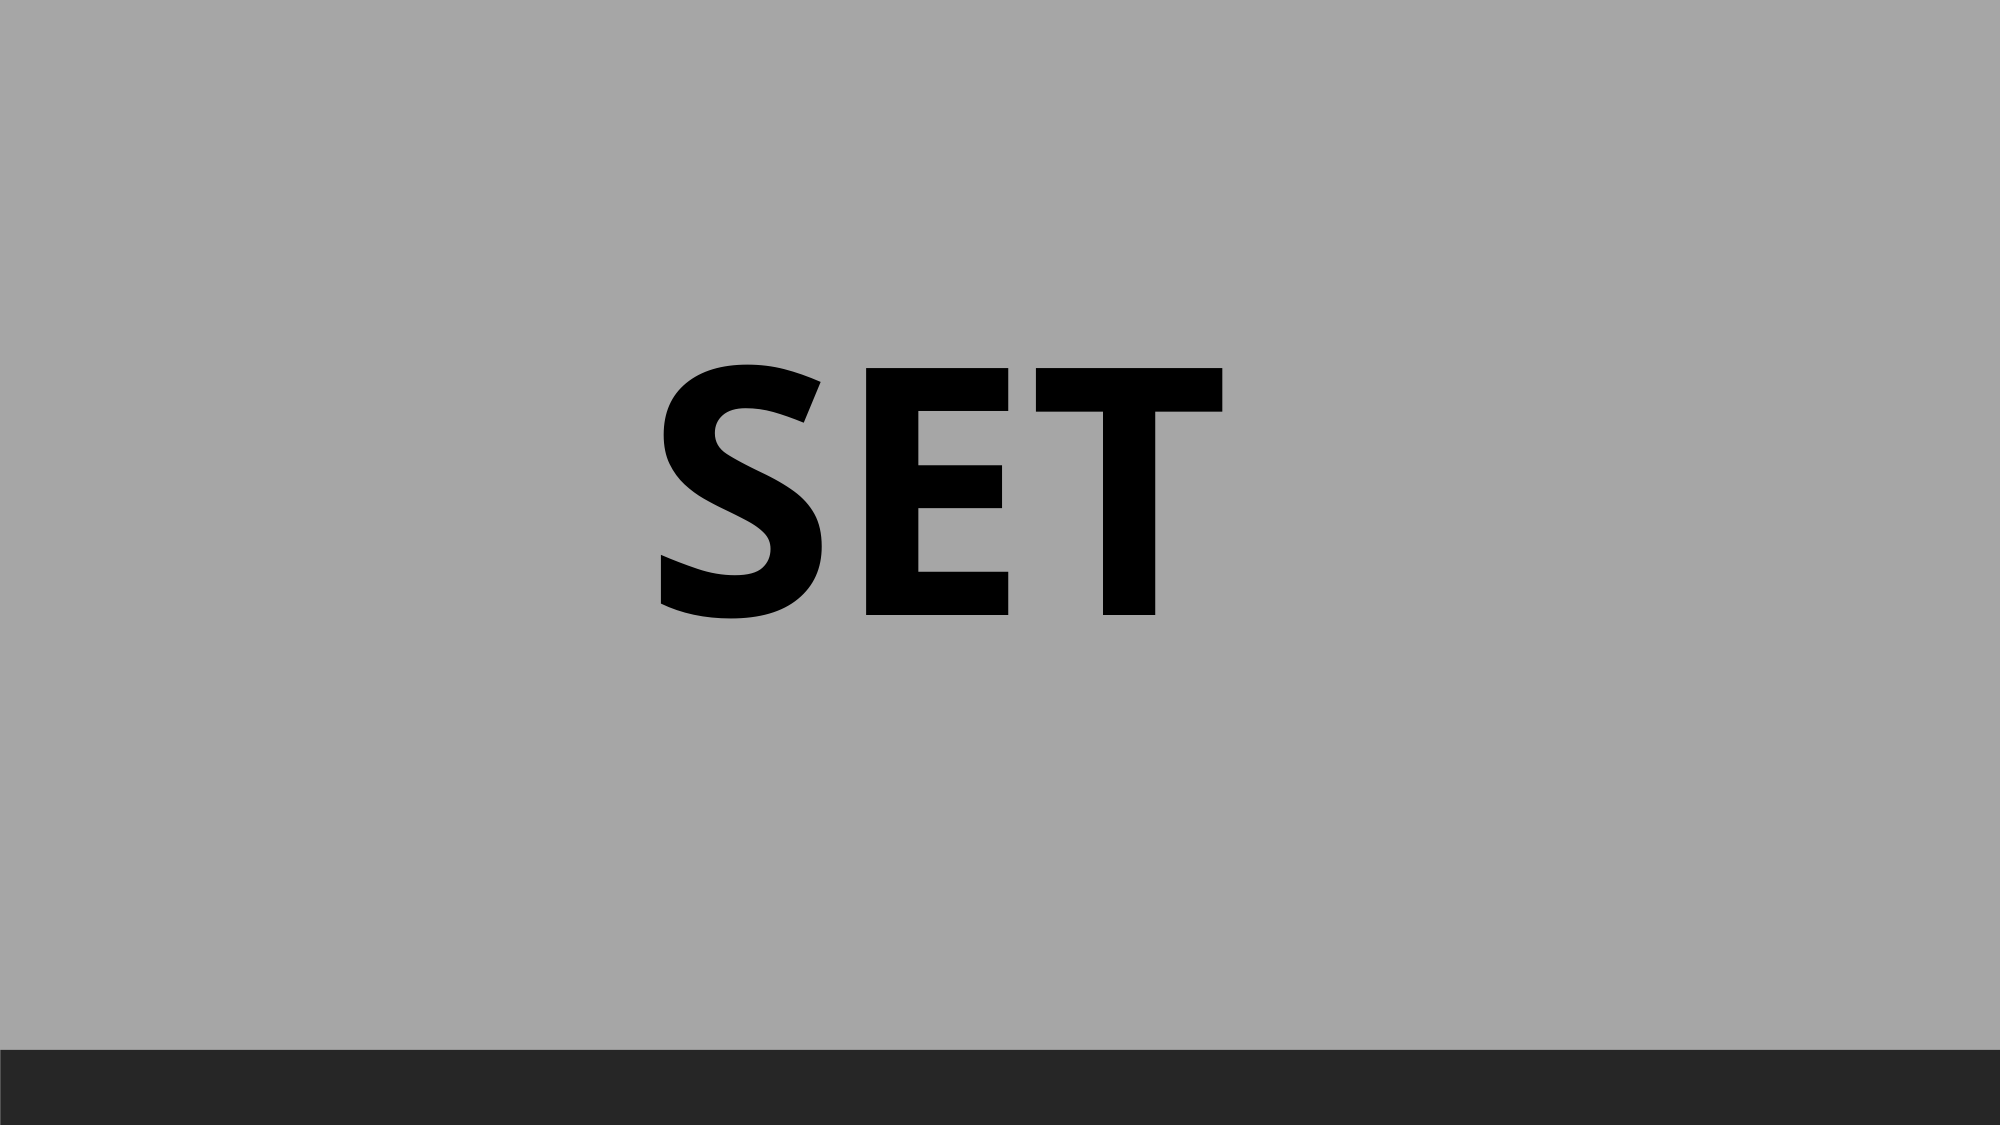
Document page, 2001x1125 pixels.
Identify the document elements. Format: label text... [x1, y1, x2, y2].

text_box SET [299, 262, 1575, 693]
